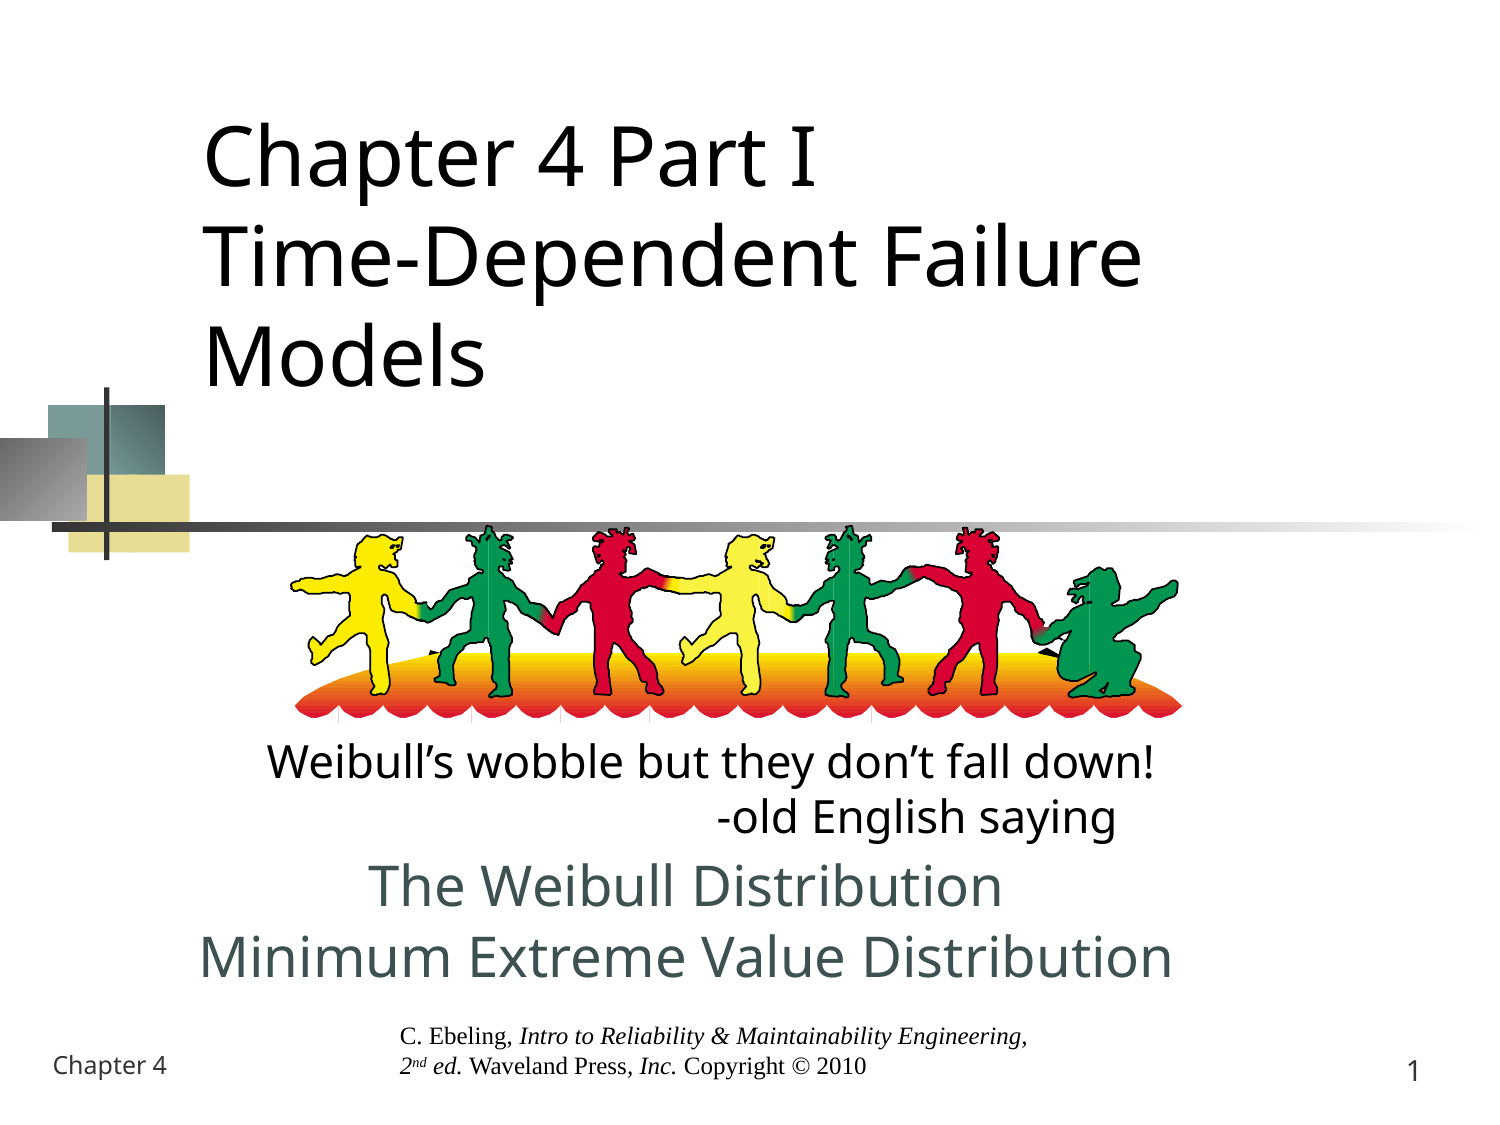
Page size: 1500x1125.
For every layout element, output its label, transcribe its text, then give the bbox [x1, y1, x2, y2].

subtitle The Weibull Distribution Minimum Extreme Value Distribution [162, 849, 1211, 975]
slide_number 1 [1124, 1024, 1438, 1101]
picture [287, 524, 1188, 744]
title Chapter 4 Part I Time-Dependent Failure Models [187, 224, 1400, 411]
slide_number Chapter 4 [37, 1012, 351, 1088]
text_box Weibull’s wobble but they don’t fall down! -old English saying [251, 724, 1170, 850]
